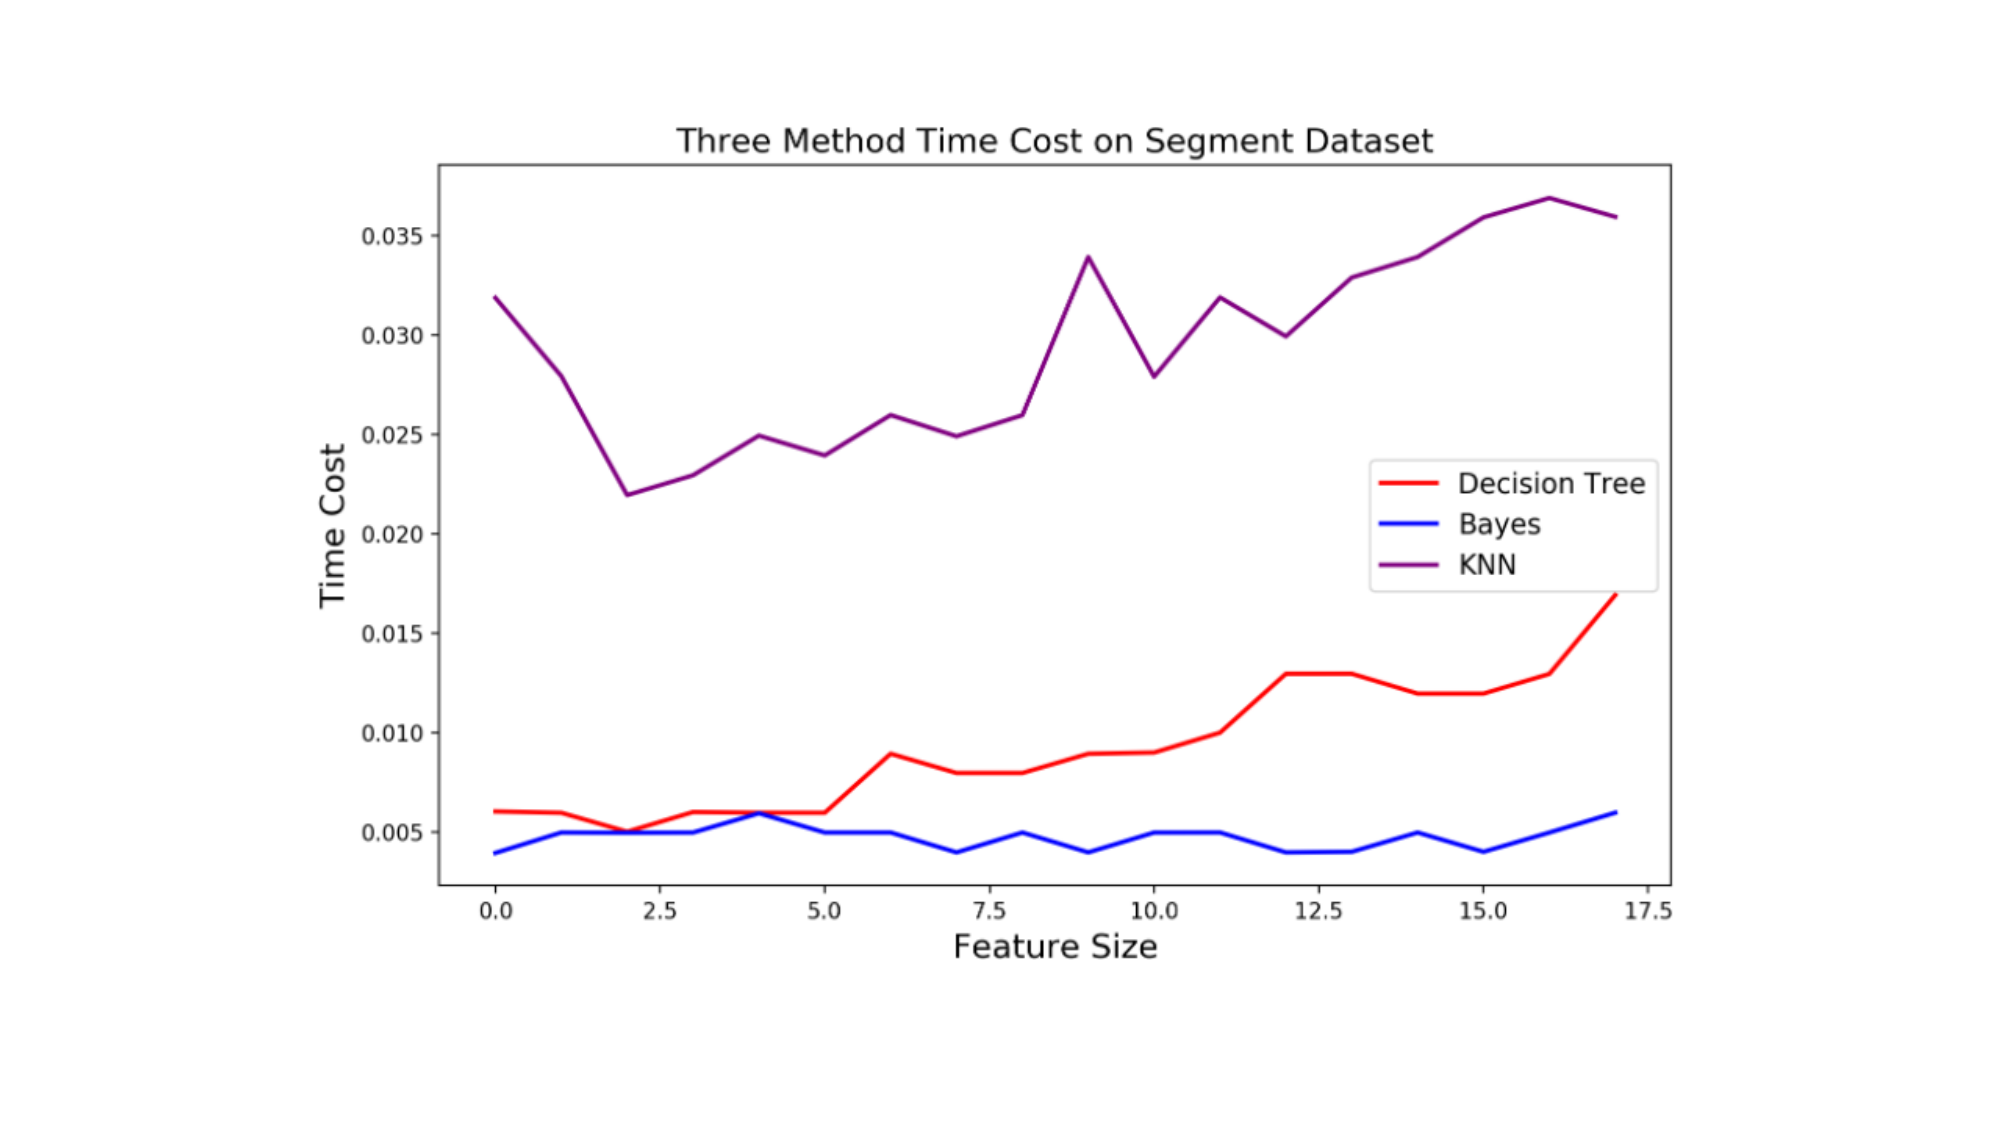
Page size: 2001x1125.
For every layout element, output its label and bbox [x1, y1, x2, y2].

picture [298, 115, 1702, 1010]
